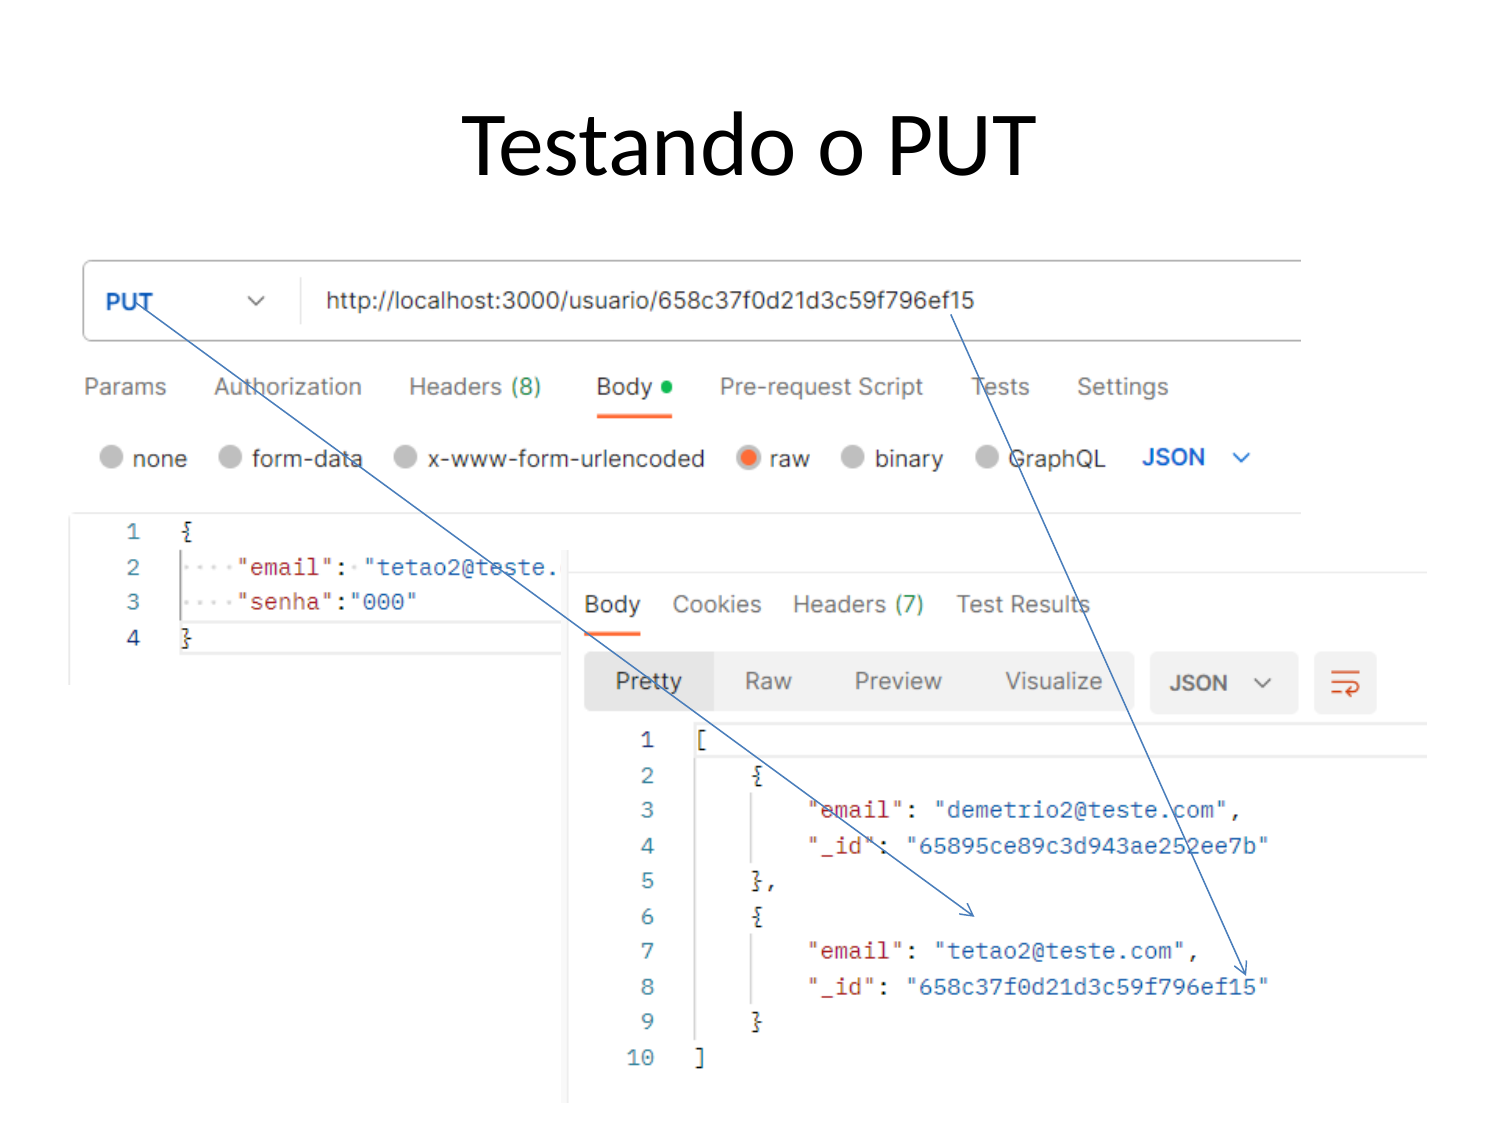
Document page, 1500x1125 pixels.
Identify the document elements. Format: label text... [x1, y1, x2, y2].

picture [64, 243, 1427, 1103]
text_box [135, 302, 975, 918]
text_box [950, 314, 1247, 977]
title Testando o PUT [75, 45, 1425, 233]
